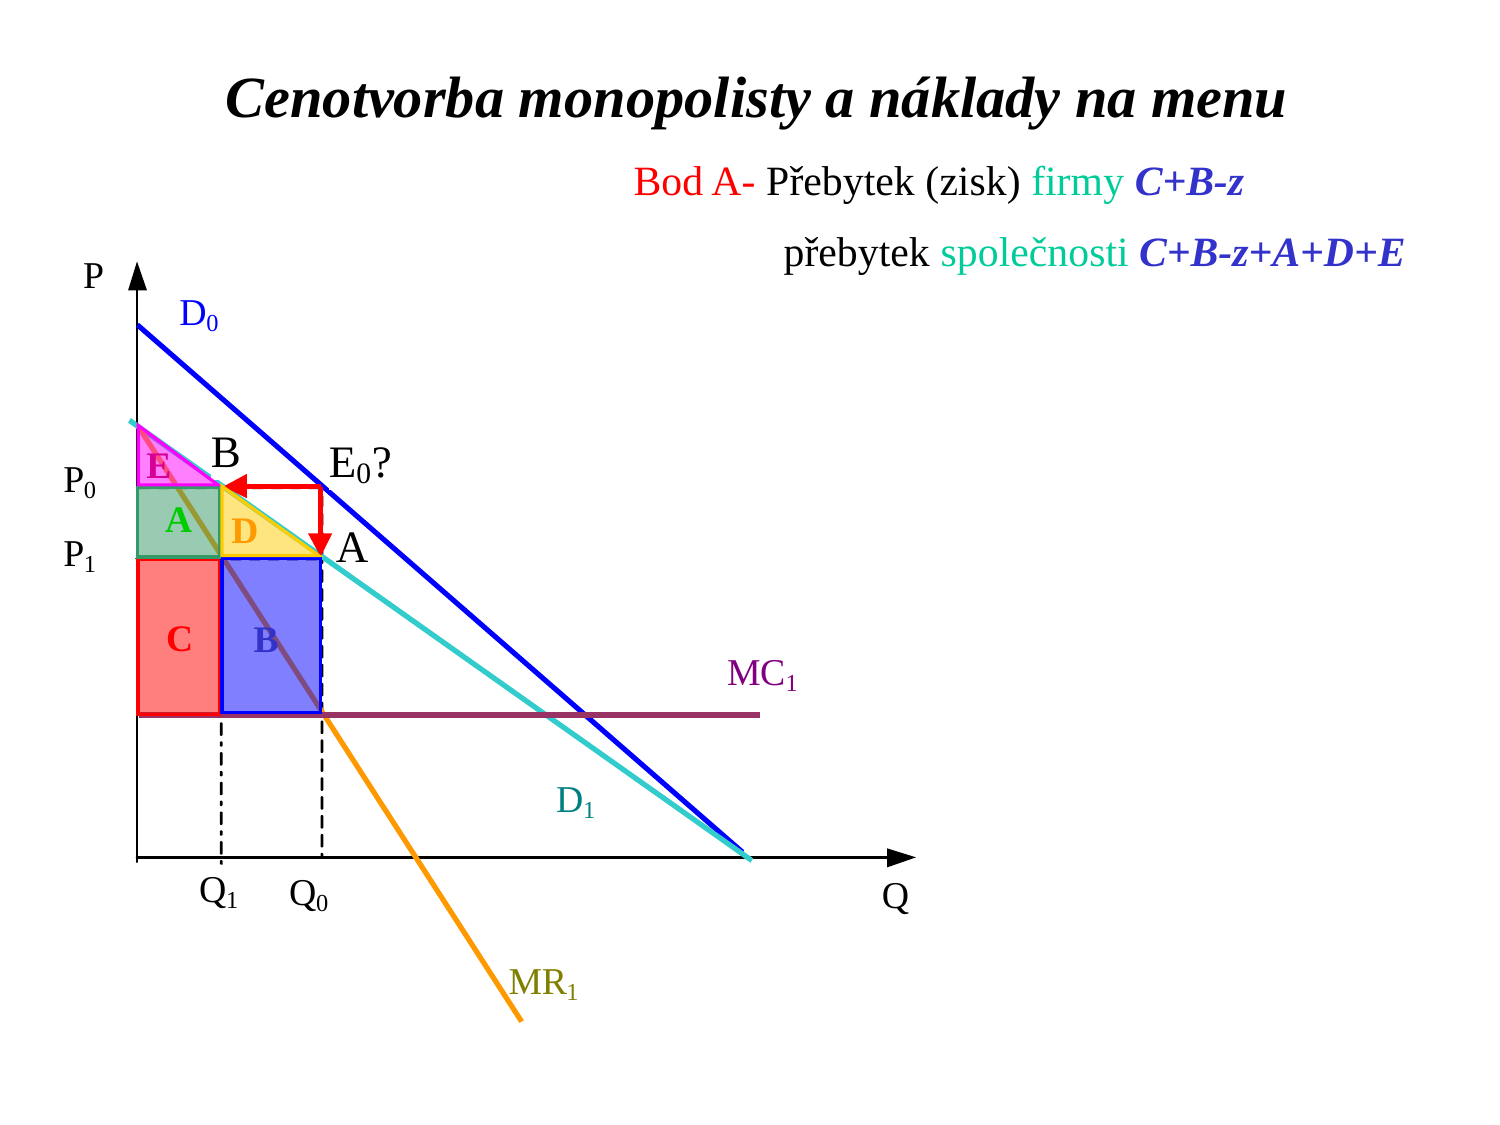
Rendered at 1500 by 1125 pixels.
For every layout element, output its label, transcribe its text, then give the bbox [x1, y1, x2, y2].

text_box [54, 253, 922, 1087]
text_box Bod A- Přebytek (zisk) firmy C+B-z přebytek společnosti C+B-z+A+D+E [618, 146, 1500, 353]
text_box Cenotvorba monopolisty a náklady na menu [91, 0, 1422, 188]
